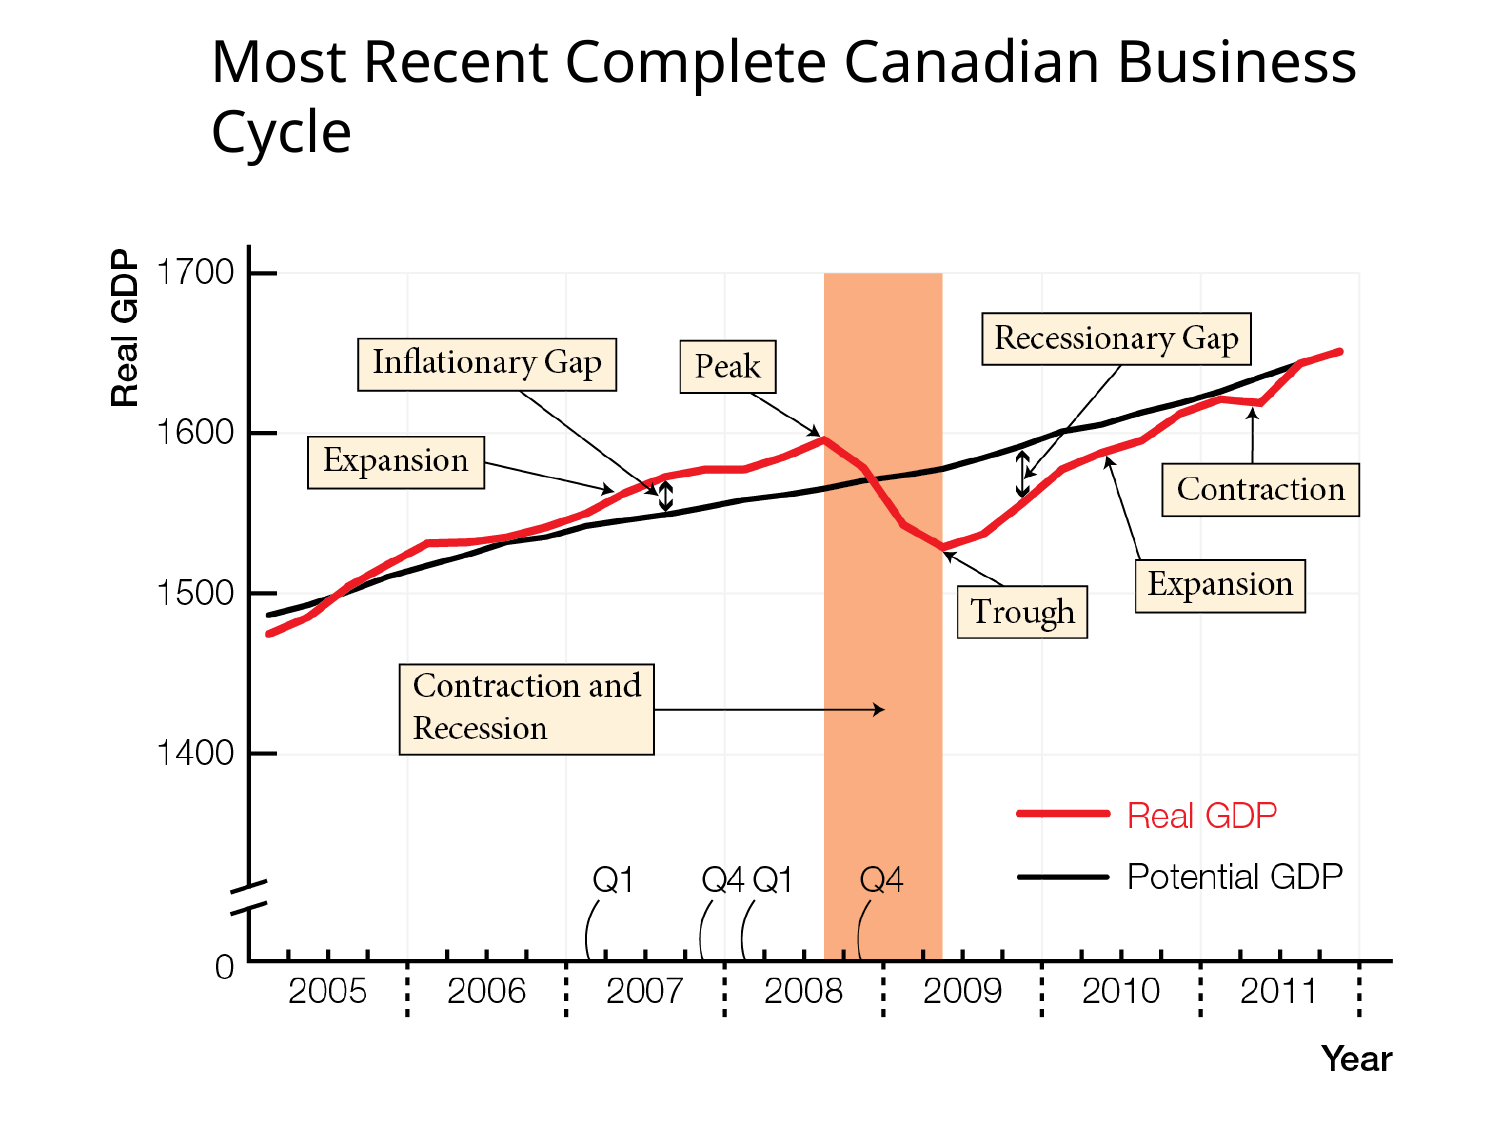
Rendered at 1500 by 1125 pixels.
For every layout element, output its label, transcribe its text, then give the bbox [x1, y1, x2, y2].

title Most Recent Complete Canadian Business Cycle [195, 0, 1500, 188]
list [74, 238, 1426, 1078]
